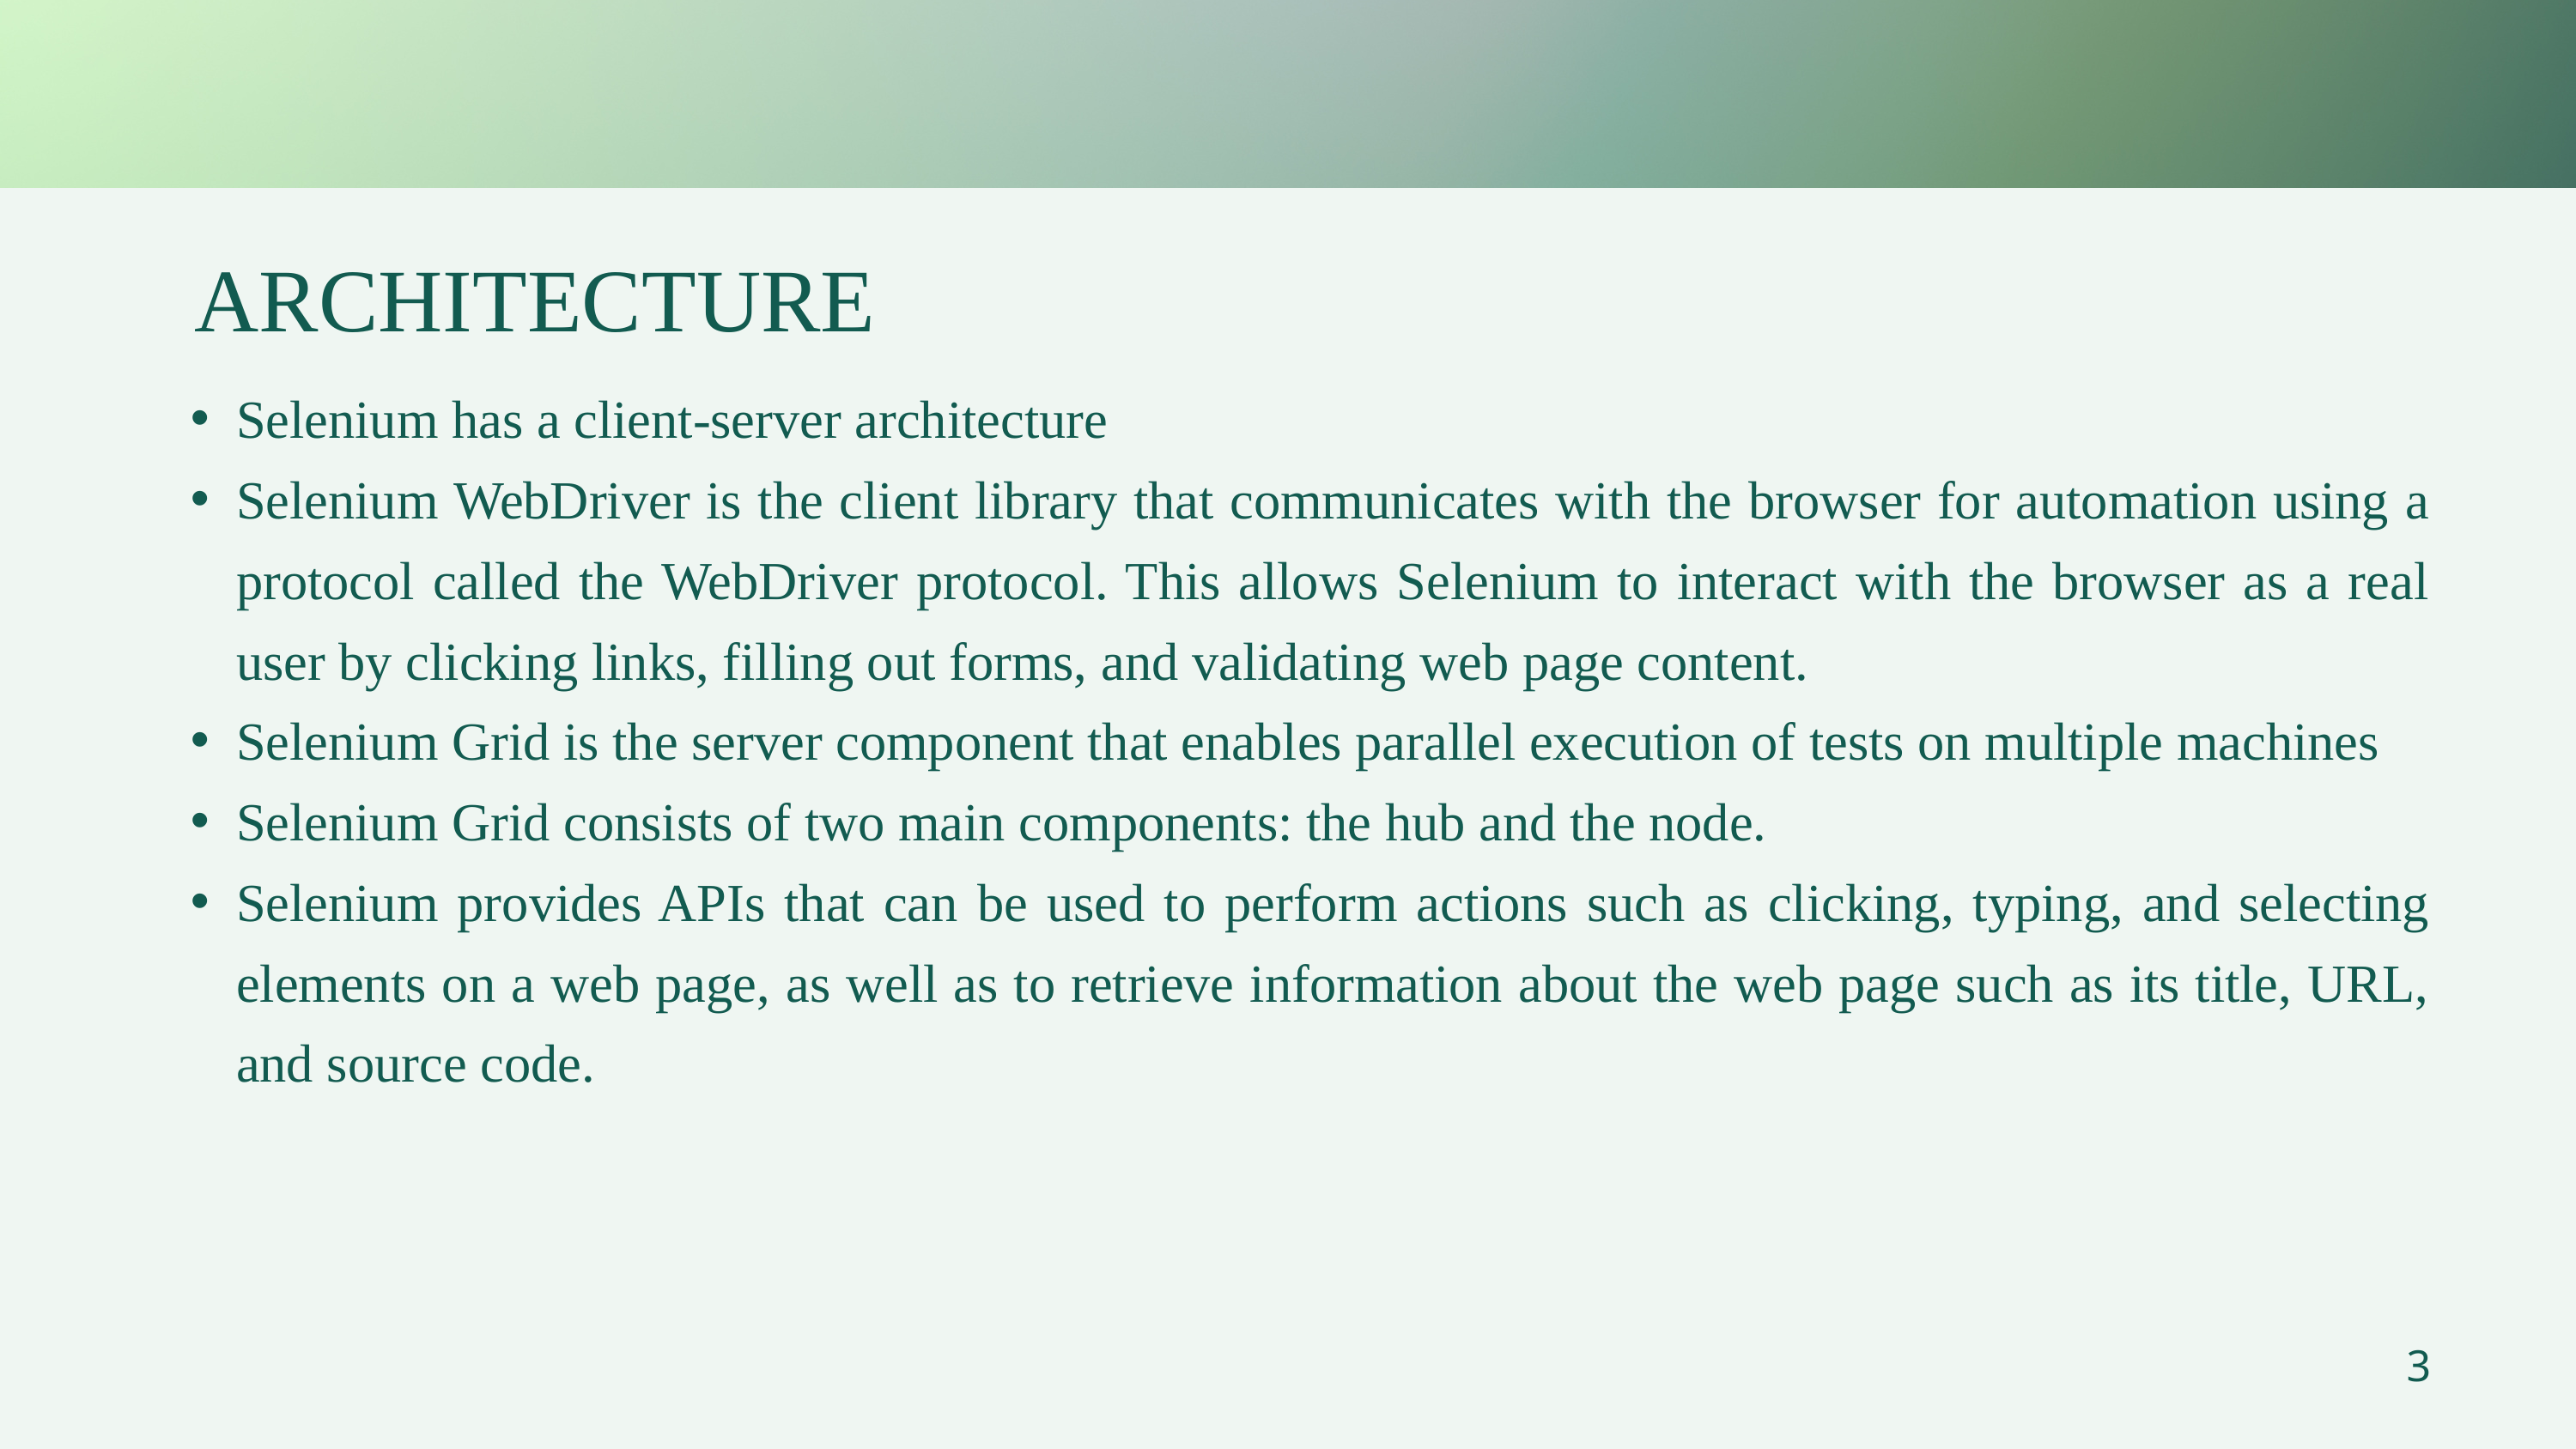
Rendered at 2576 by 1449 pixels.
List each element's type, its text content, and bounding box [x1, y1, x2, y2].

text_box ARCHITECTURE [194, 224, 1022, 350]
picture [0, 0, 2576, 188]
text_box Selenium has a client-server architecture Selenium WebDriver is the client library that communicates with the browser for automation using a protocol called the WebDriver protocol. This allows Selenium to interact with the browser as a real user by clicking links, filling out forms, and validating web page content. Selenium Grid is the server component that enables parallel execution of tests on multiple machines Selenium Grid consists of two main components: the hub and the node. Selenium provides APIs that can be used to perform actions such as clicking, typing, and selecting elements on a web page, as well as to retrieve information about the web page such as its title, URL, and source code. [144, 368, 2432, 1158]
text_box 3 [1984, 1330, 2432, 1391]
